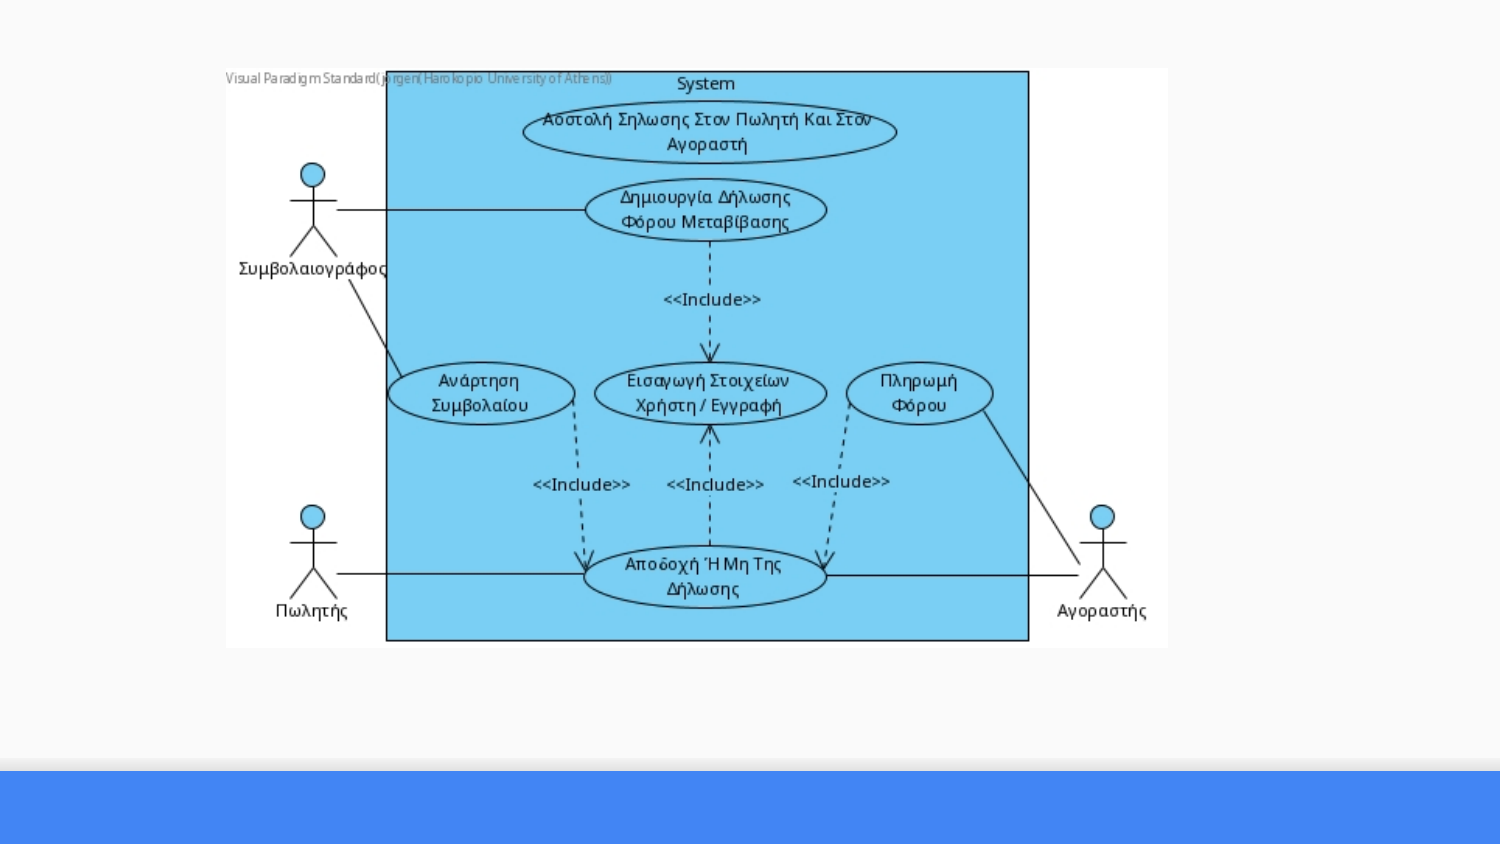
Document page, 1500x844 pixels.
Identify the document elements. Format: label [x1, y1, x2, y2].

picture [226, 68, 1168, 649]
